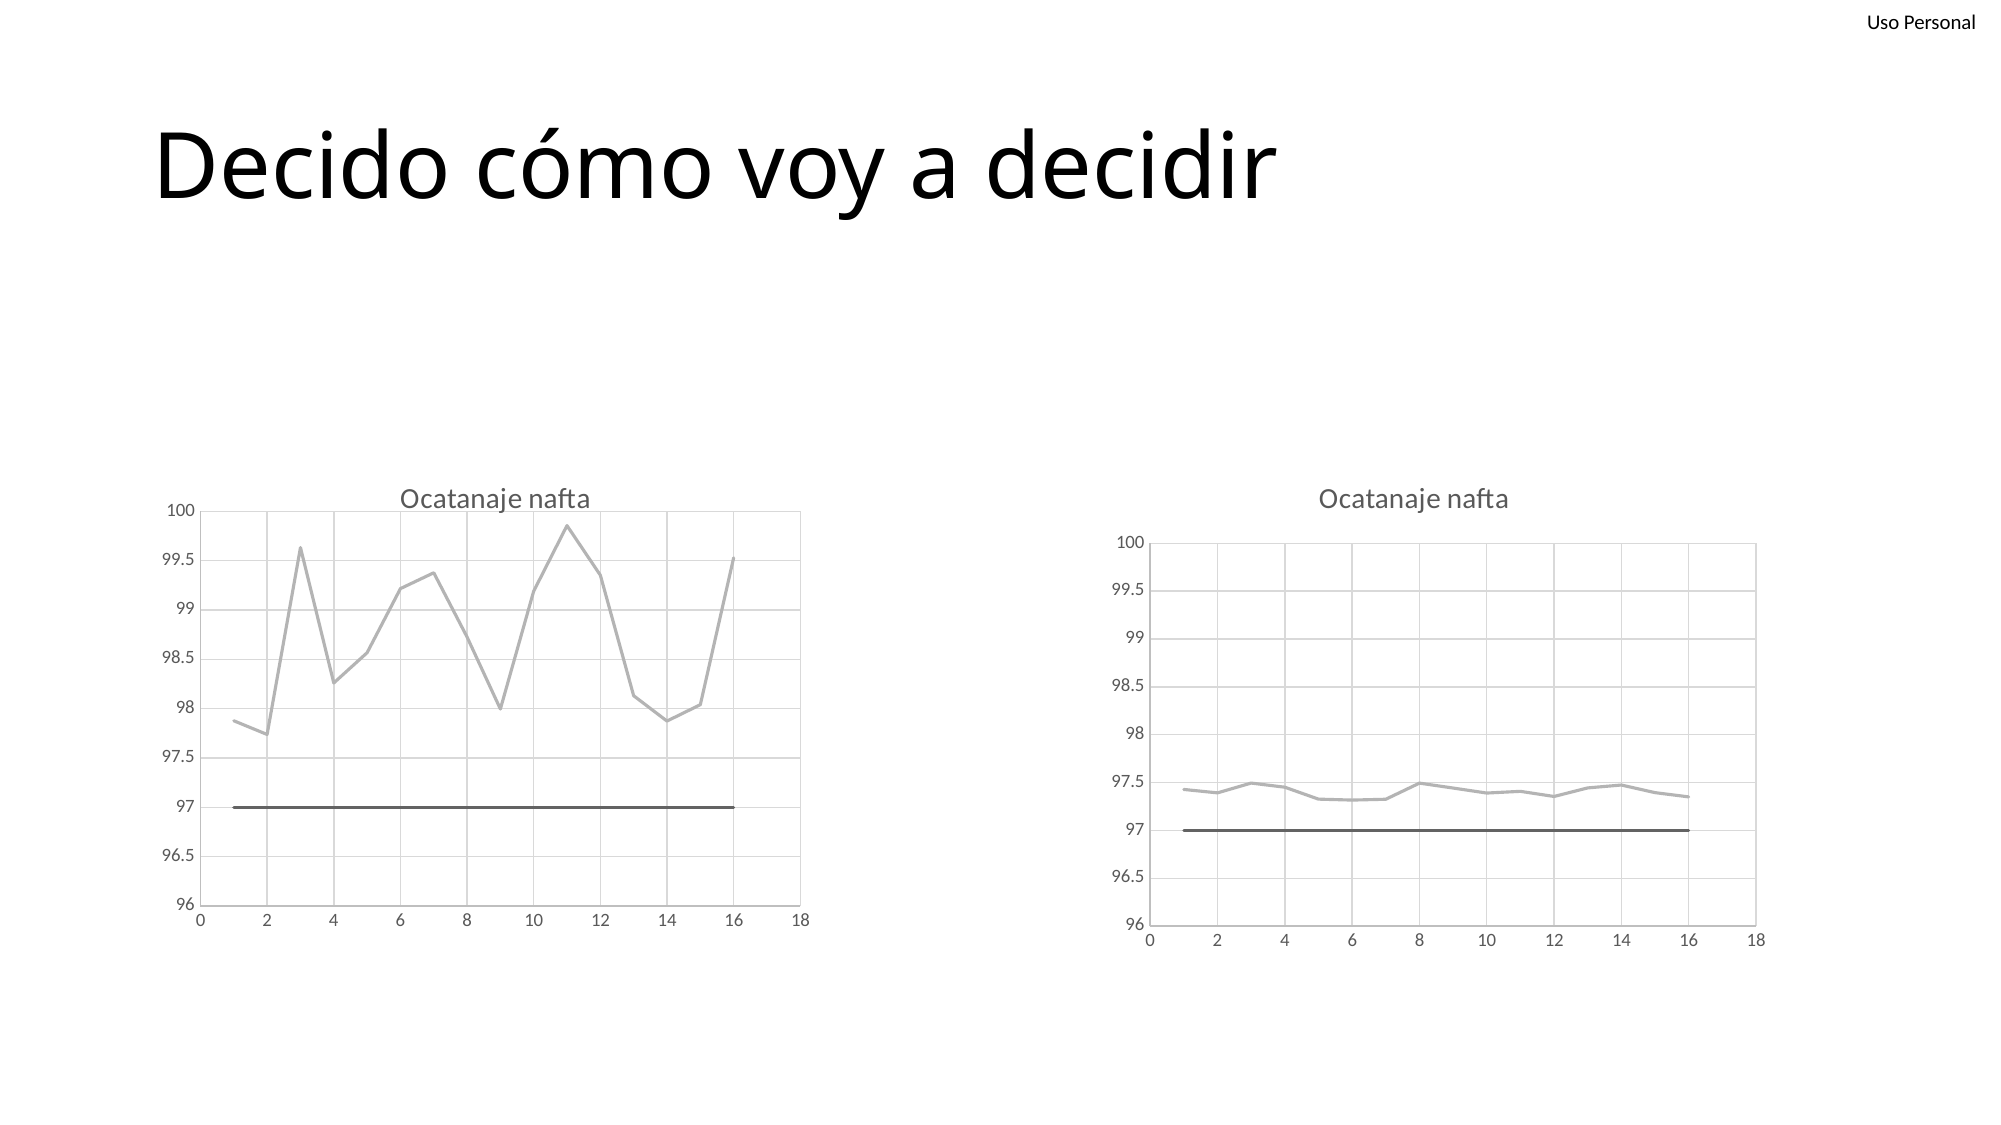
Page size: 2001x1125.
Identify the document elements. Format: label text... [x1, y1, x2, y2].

title Decido cómo voy a decidir [137, 59, 1863, 278]
chart [137, 458, 854, 1008]
chart [1097, 458, 1780, 961]
